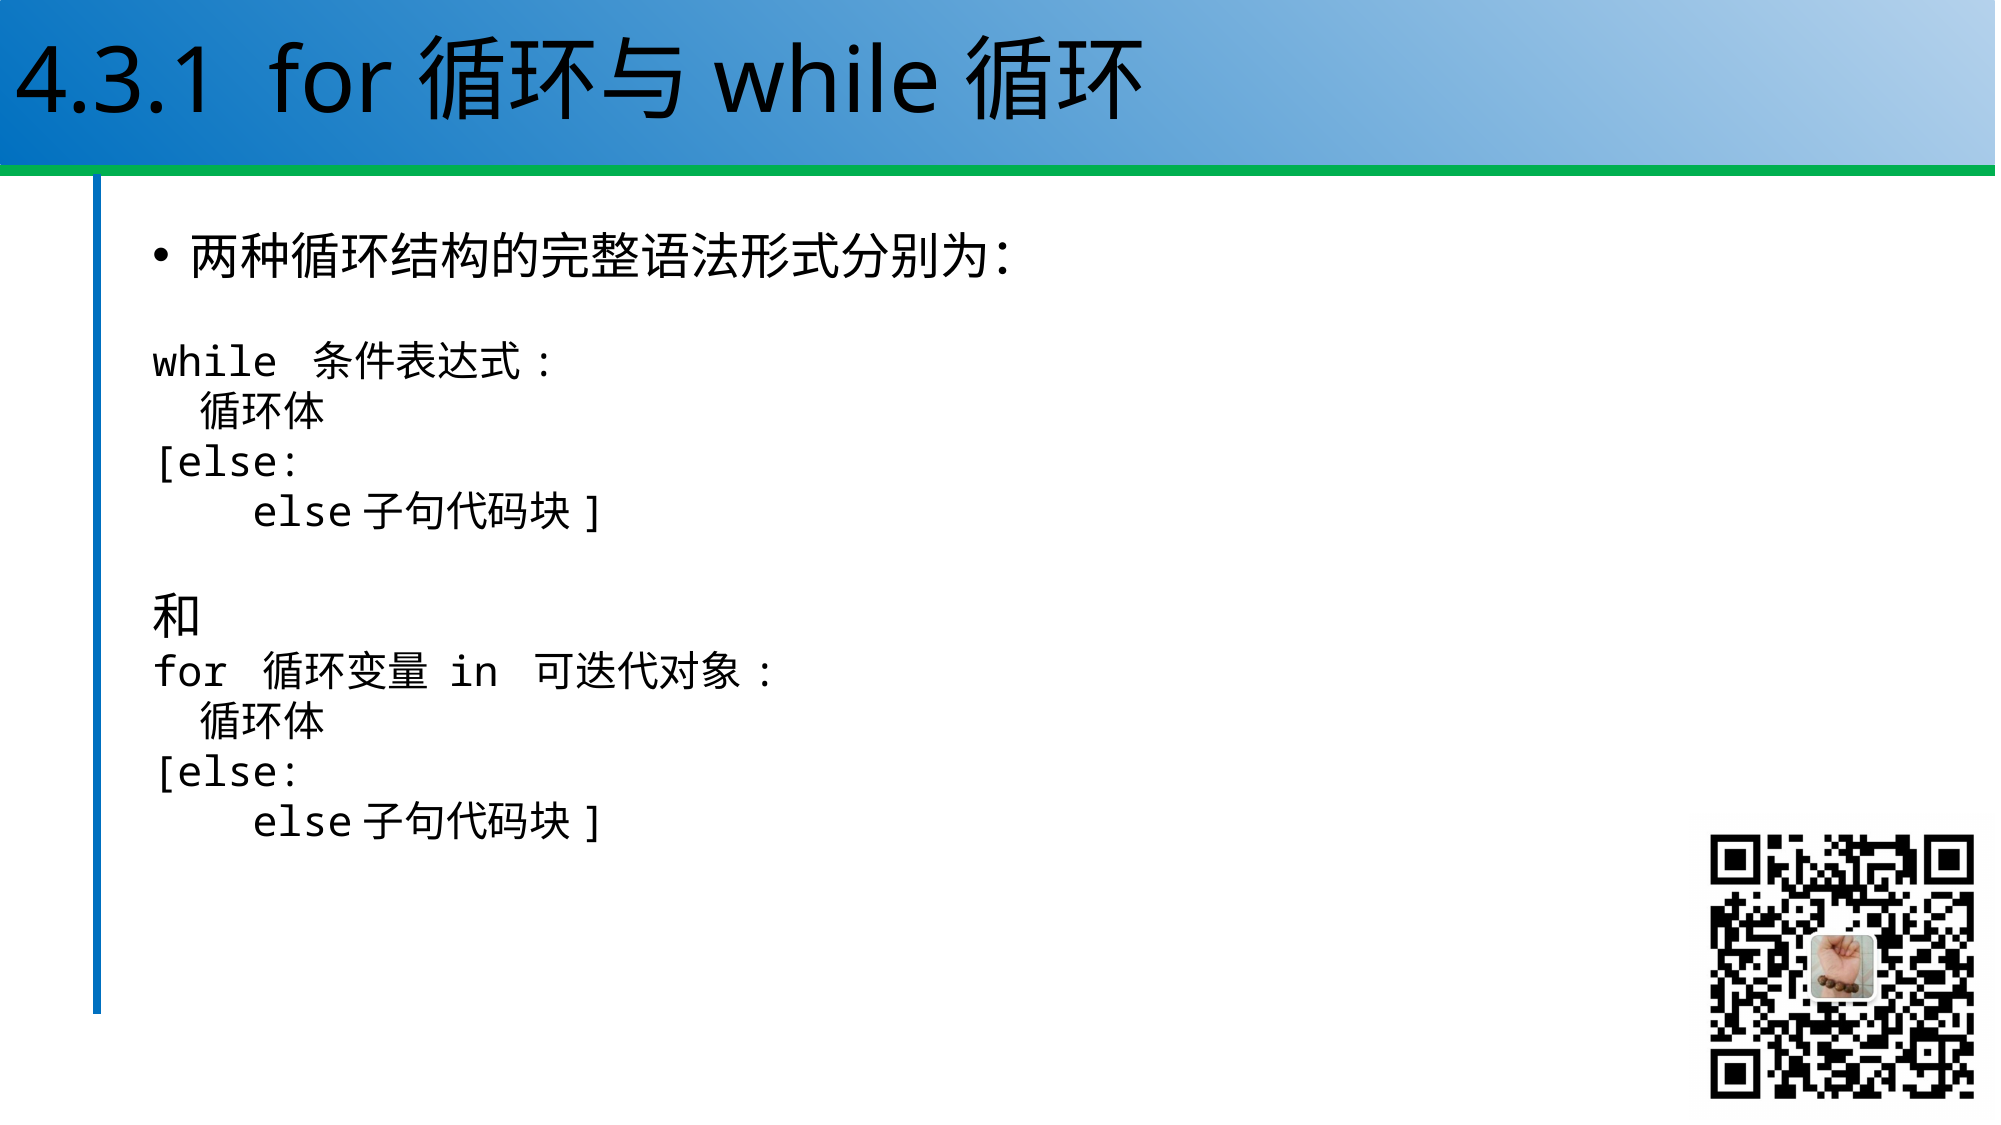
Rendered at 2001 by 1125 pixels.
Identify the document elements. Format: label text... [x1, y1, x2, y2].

title 4.3.1 for循环与while循环 [0, 0, 1995, 165]
slide_number [1412, 1042, 1863, 1103]
picture [1689, 813, 1995, 1120]
list 两种循环结构的完整语法形式分别为： while 条件表达式: 循环体 [else: else子句代码块] 和 for 循环变量 in 可迭代对象: 循环体 [else: else子句代码块] [137, 216, 1863, 978]
